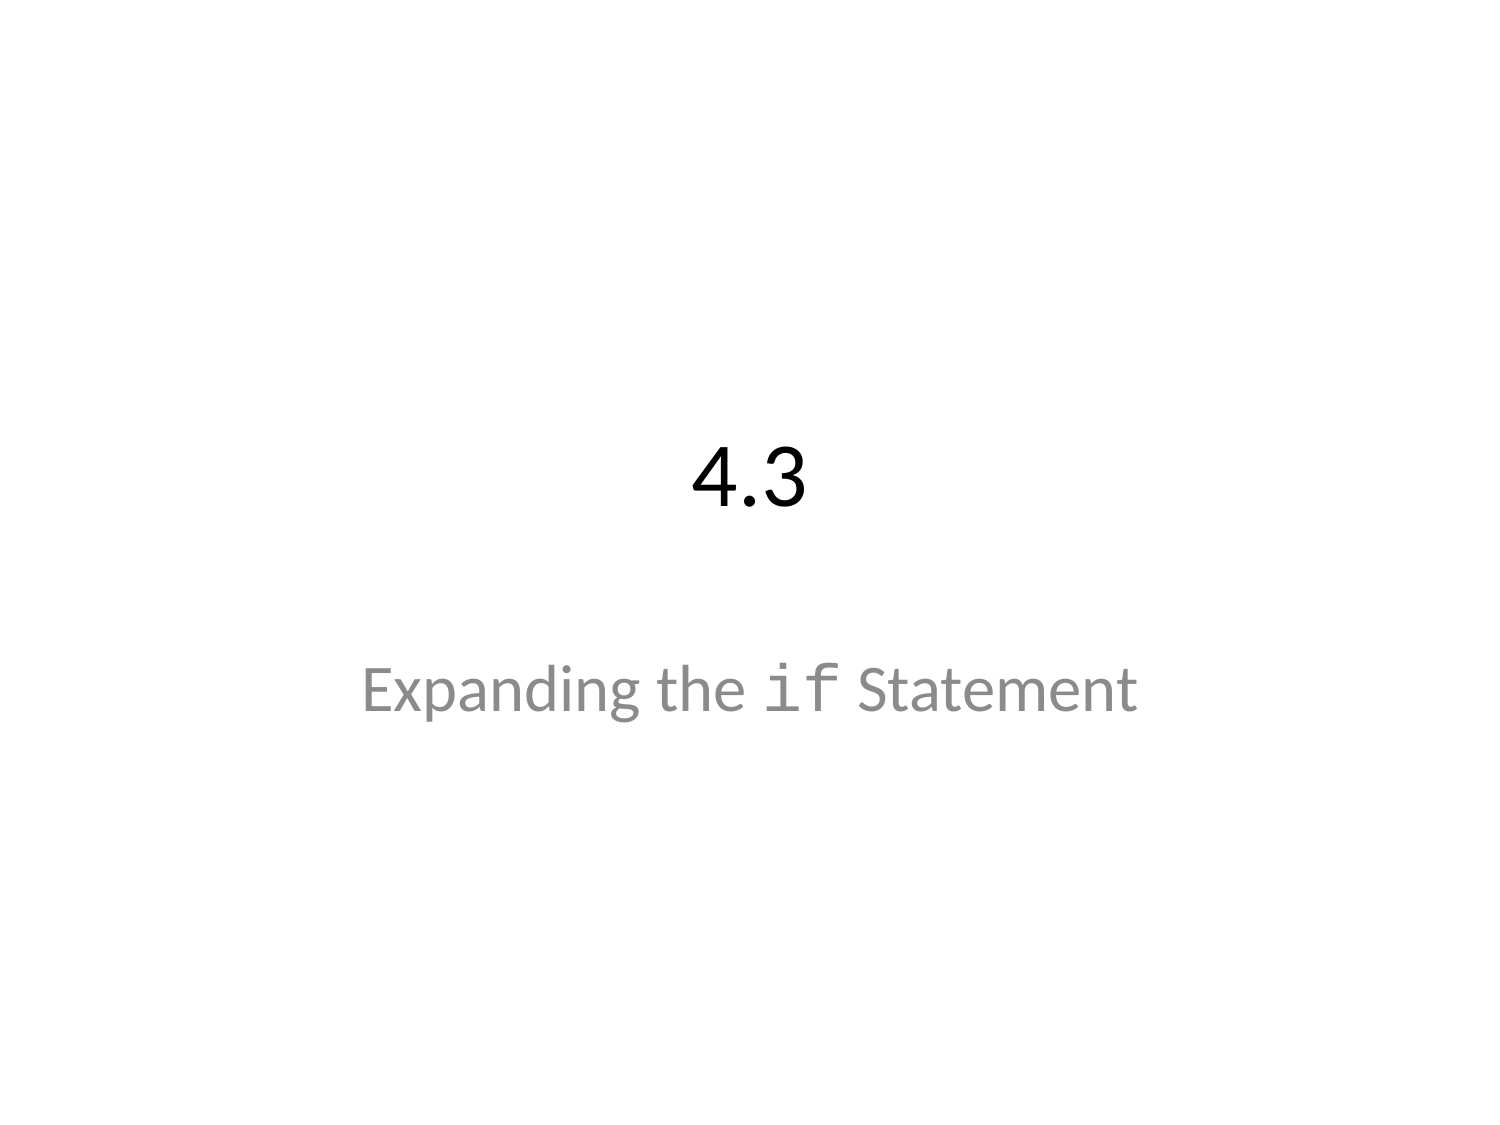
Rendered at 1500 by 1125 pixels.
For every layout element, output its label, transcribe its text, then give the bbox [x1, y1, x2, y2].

subtitle Expanding the if Statement [225, 637, 1275, 925]
title 4.3 [112, 349, 1388, 591]
